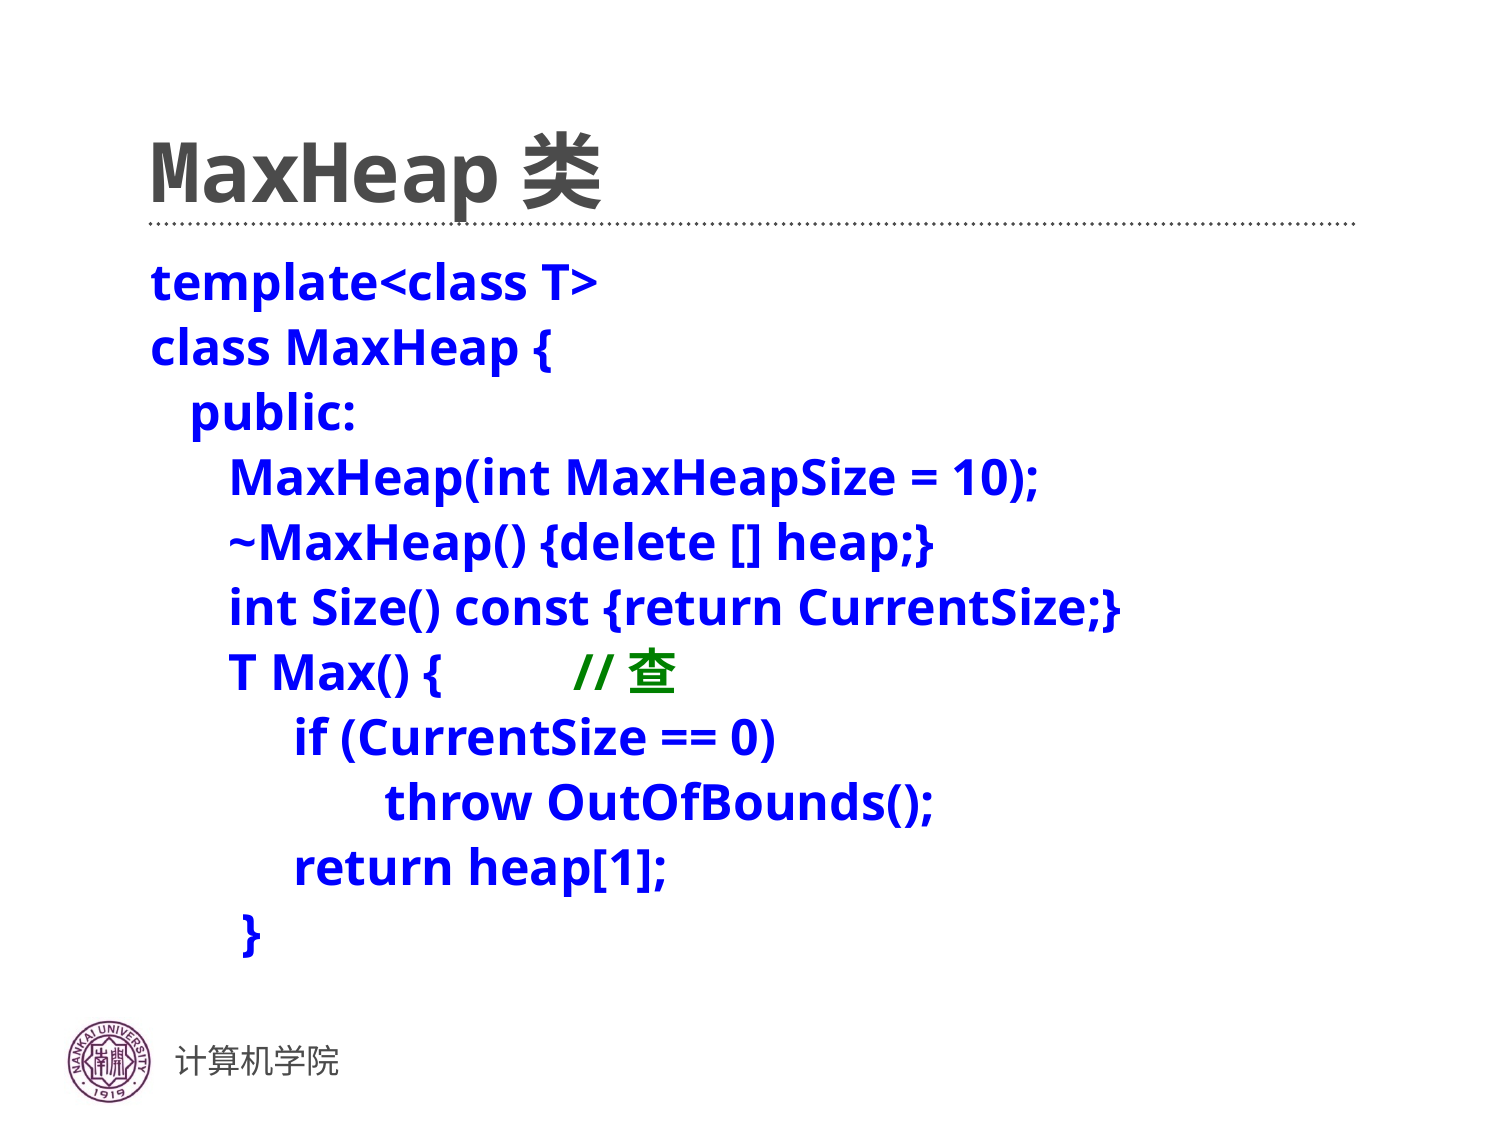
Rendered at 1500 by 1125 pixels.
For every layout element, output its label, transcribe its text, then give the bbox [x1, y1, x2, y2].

list template<class T> class MaxHeap { public: MaxHeap(int MaxHeapSize = 10); ~MaxHeap() {delete [] heap;} int Size() const {return CurrentSize;} T Max() { //查 if (CurrentSize == 0) throw OutOfBounds(); return heap[1]; } [150, 250, 1360, 1000]
title MaxHeap类 [150, 83, 1360, 221]
picture [64, 1017, 154, 1106]
